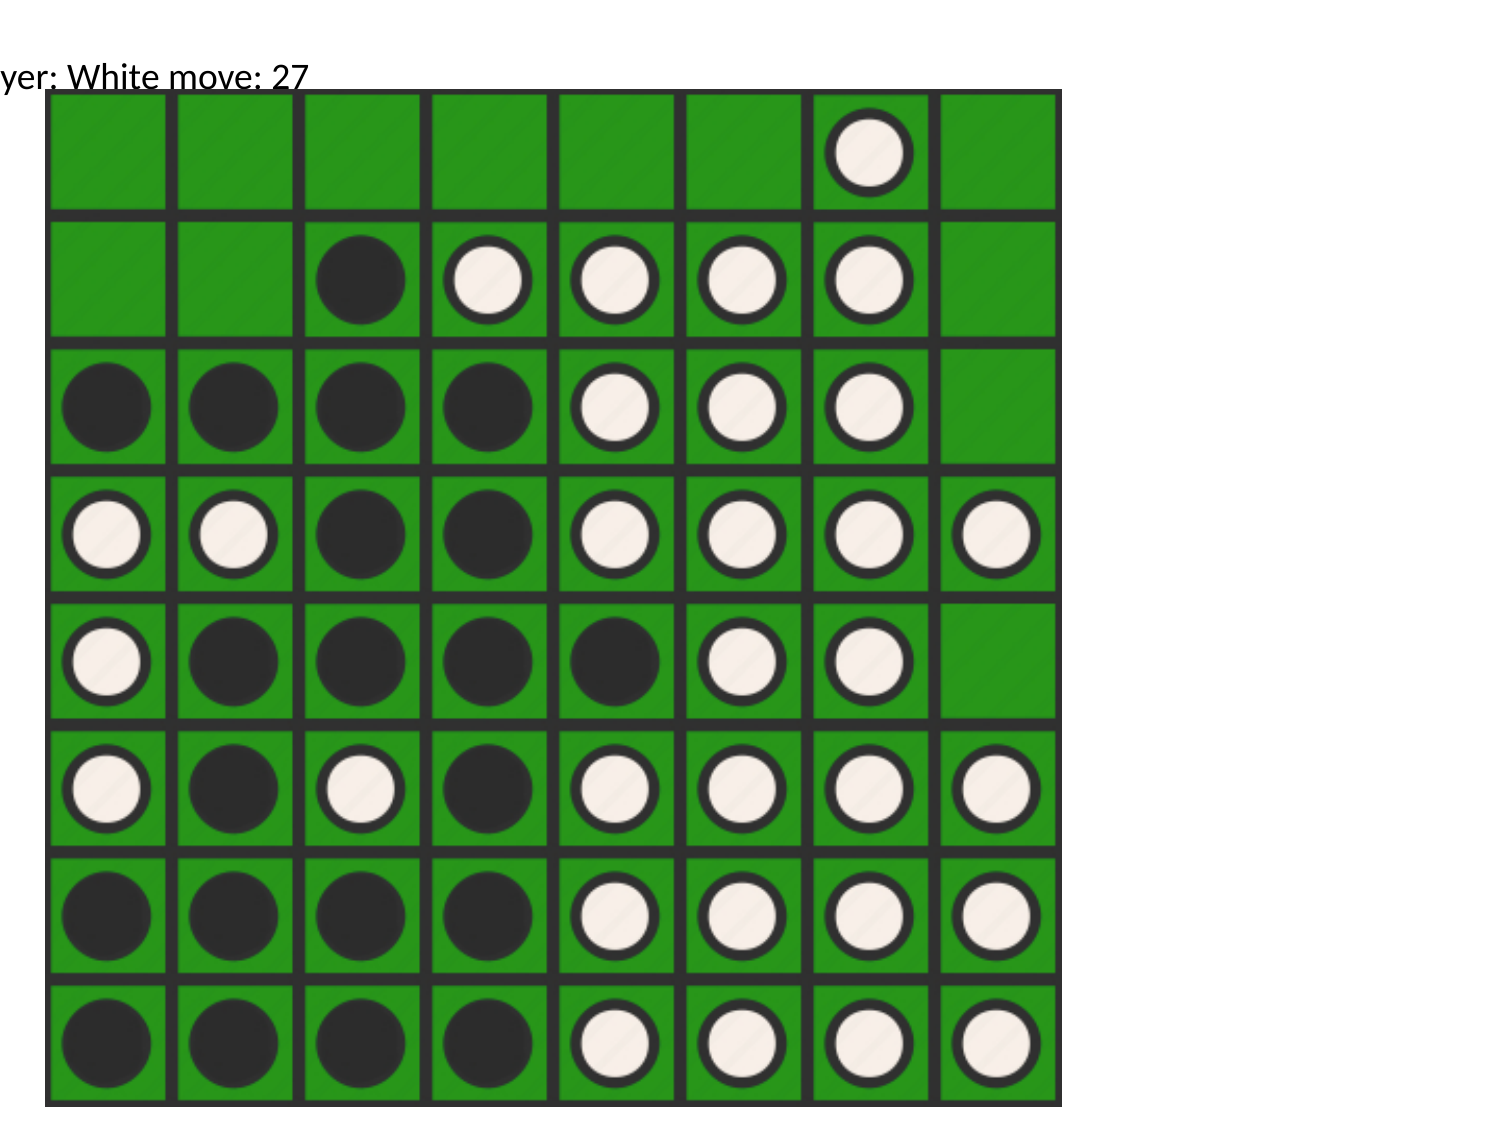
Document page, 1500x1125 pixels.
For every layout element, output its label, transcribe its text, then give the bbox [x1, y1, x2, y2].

picture [44, 89, 1062, 1107]
text_box turn: 48 player: White move: 27 [0, 44, 325, 105]
